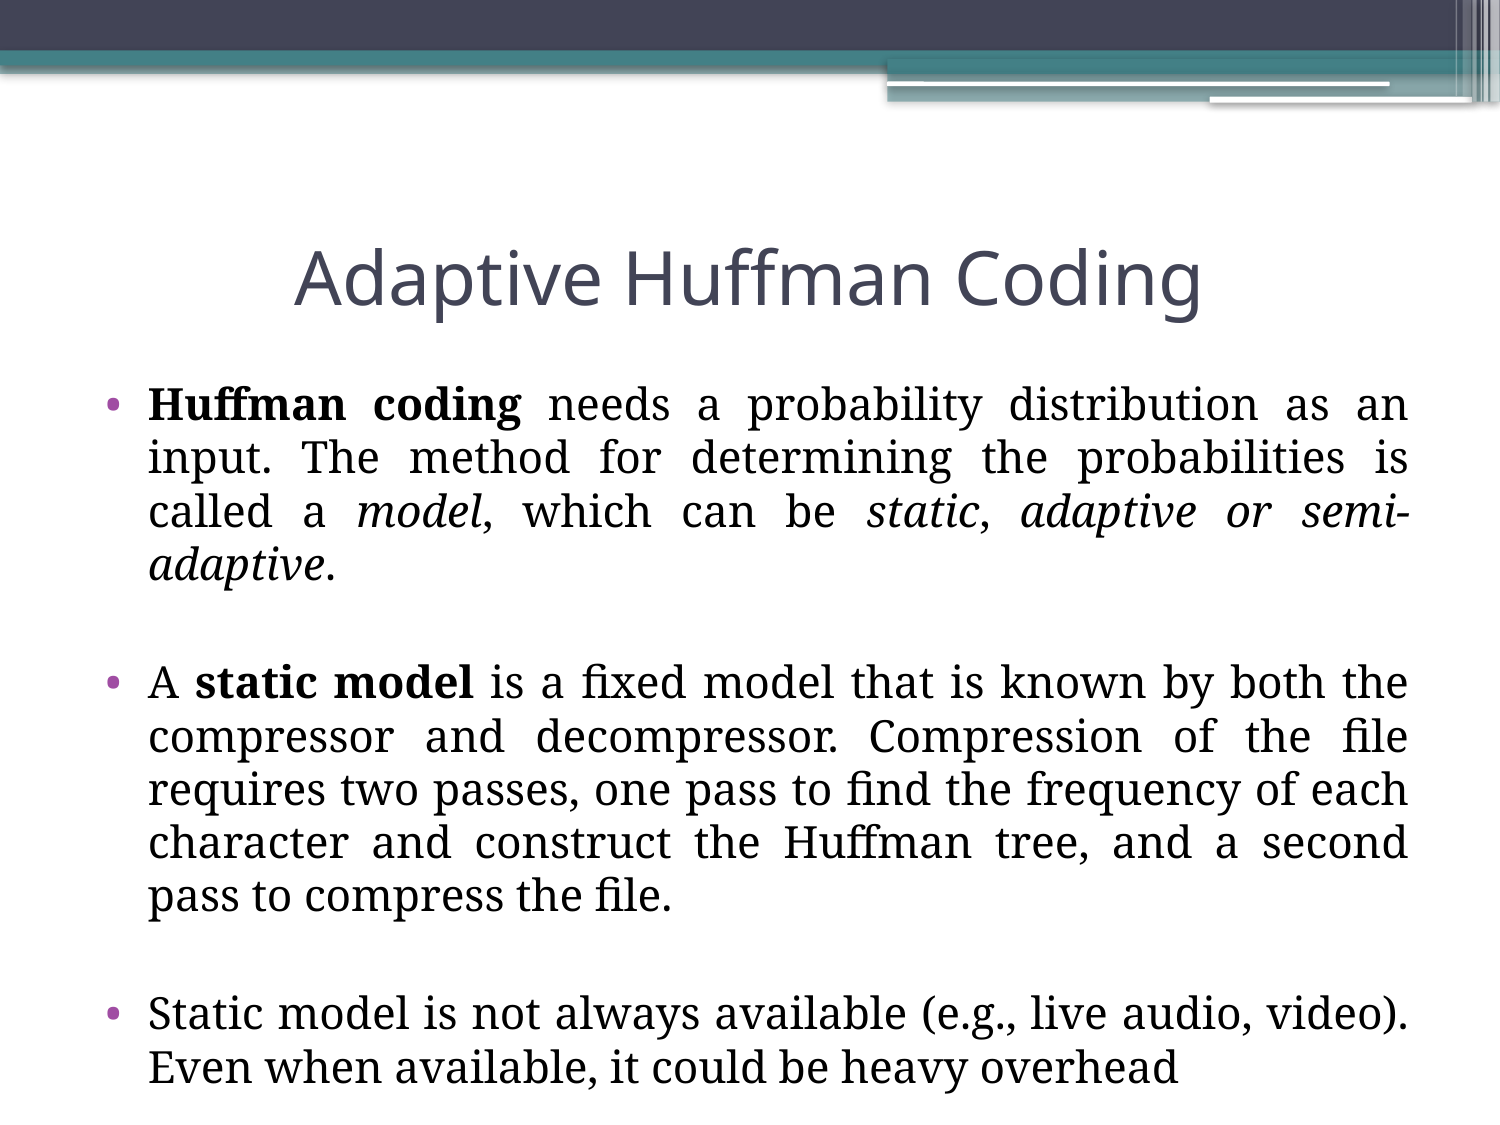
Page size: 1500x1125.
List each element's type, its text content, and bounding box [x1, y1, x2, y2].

list Huffman coding needs a probability distribution as an input. The method for determining the probabilities is called a model, which can be static, adaptive or semi-adaptive. A static model is a fixed model that is known by both the compressor and decompressor. Compression of the file requires two passes, one pass to find the frequency of each character and construct the Huffman tree, and a second pass to compress the file. Static model is not always available (e.g., live audio, video). Even when available, it could be heavy overhead [75, 368, 1425, 1100]
title Adaptive Huffman Coding [75, 187, 1425, 363]
